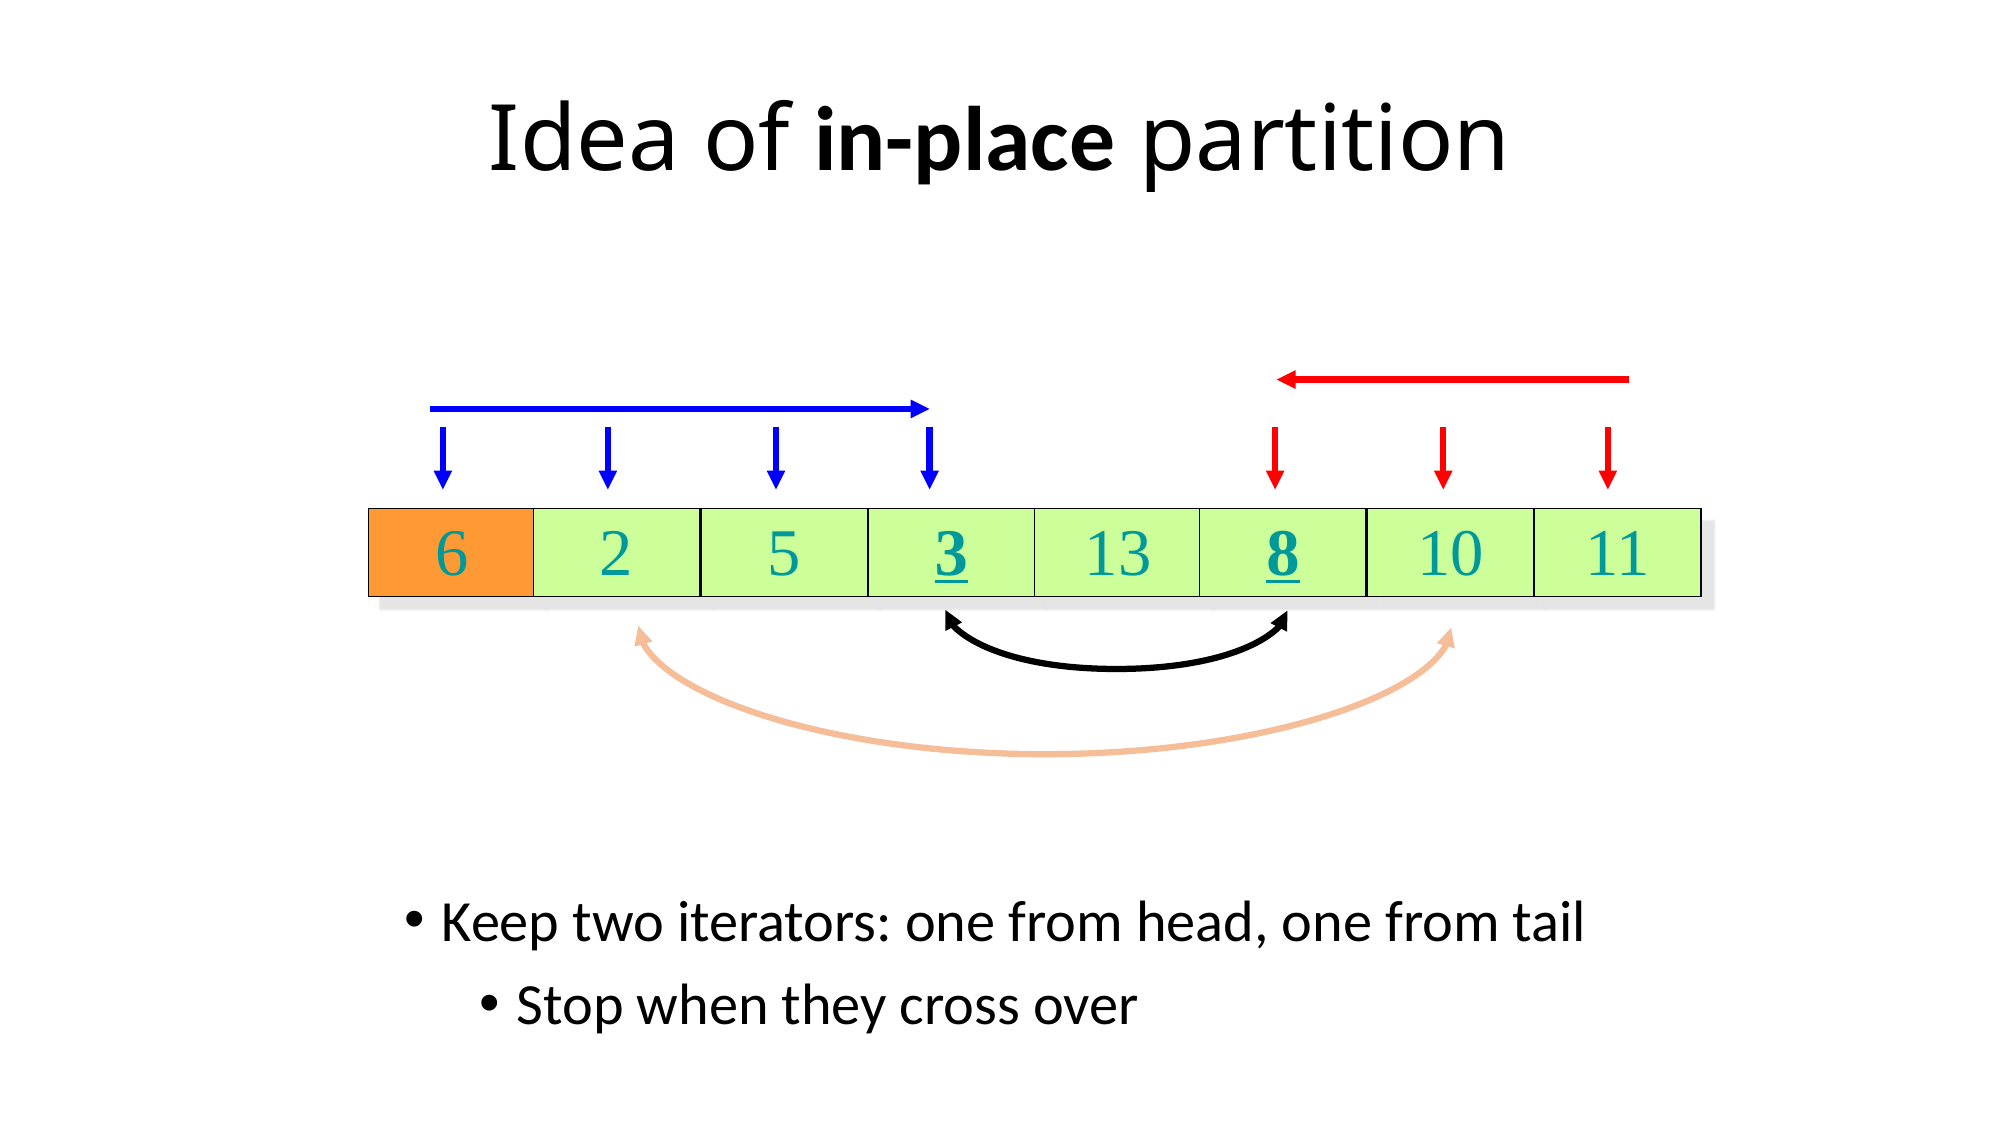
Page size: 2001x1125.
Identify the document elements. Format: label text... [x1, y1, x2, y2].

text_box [533, 507, 701, 597]
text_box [368, 507, 533, 597]
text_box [1199, 507, 1367, 597]
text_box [430, 379, 1629, 490]
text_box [1534, 507, 1702, 597]
text_box [943, 609, 1289, 670]
text_box [634, 625, 1455, 755]
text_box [701, 507, 867, 597]
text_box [1367, 507, 1534, 597]
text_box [867, 507, 1034, 597]
list Keep two iterators: one from head, one from tail Stop when they cross over [396, 882, 1663, 1101]
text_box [1034, 507, 1199, 597]
title Idea of in-place partition [136, 59, 1863, 222]
